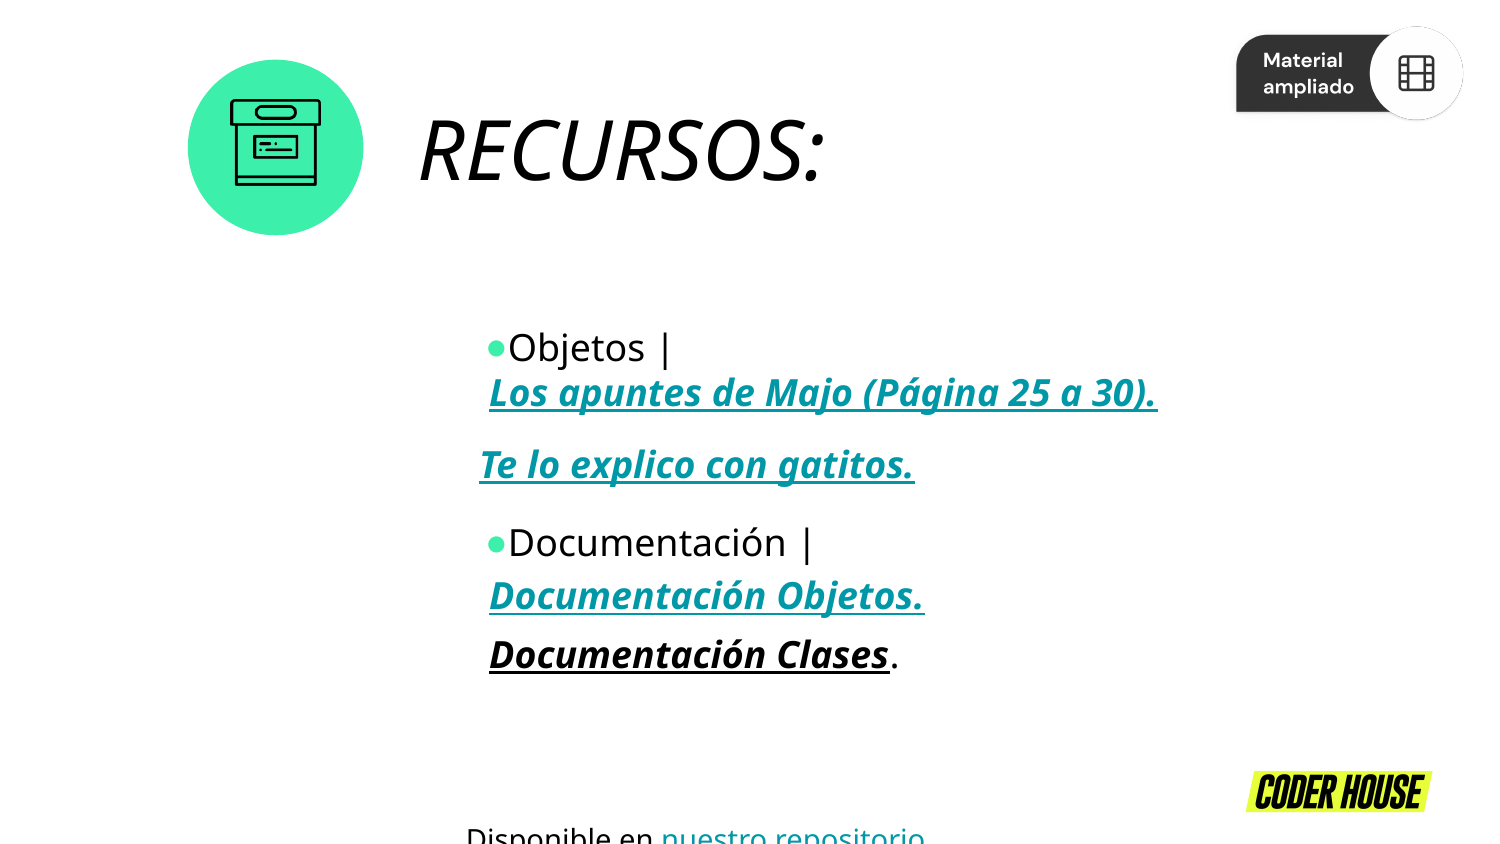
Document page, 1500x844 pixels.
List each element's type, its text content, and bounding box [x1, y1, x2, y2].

picture [230, 96, 321, 187]
text_box Disponible en nuestro repositorio. [144, 786, 1255, 844]
text_box RECURSOS: [402, 70, 1370, 225]
picture [1241, 764, 1437, 819]
text_box Objetos | Los apuntes de Majo (Página 25 a 30). Te lo explico con gatitos. Documentación | Documentación Objetos. Documentación Clases. [164, 259, 1236, 786]
text_box [187, 59, 364, 236]
picture [1215, 20, 1485, 127]
